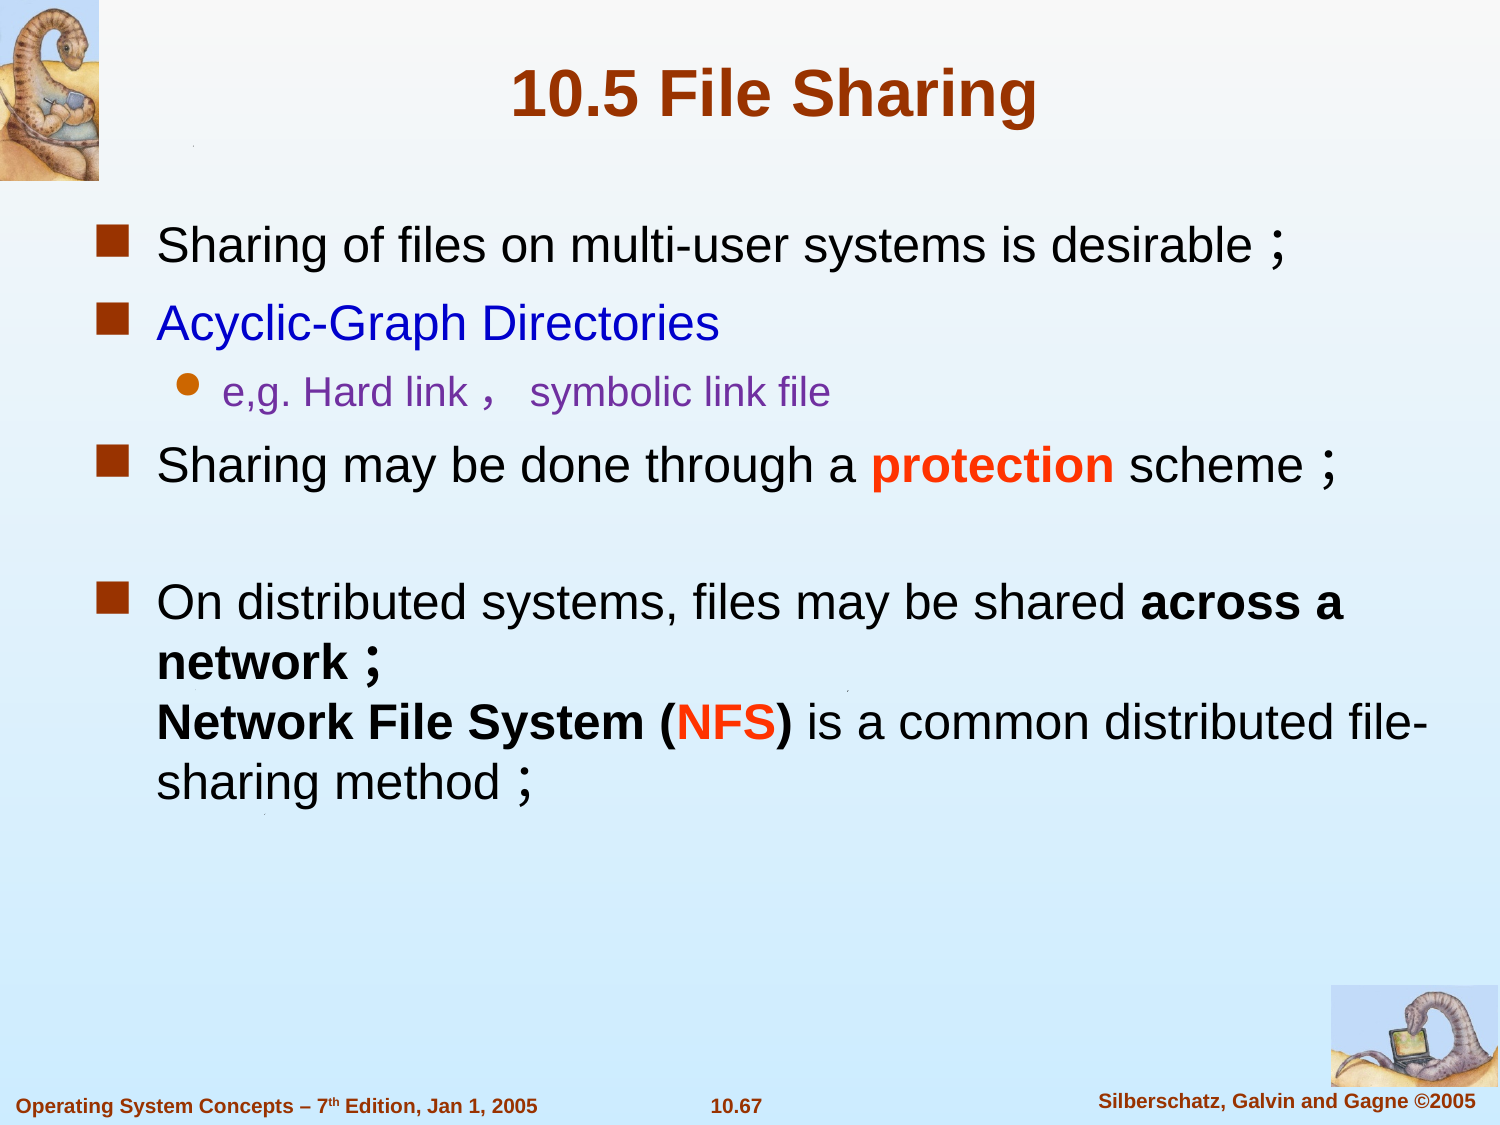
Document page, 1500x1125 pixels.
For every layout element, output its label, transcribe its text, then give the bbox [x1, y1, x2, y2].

list Sharing of files on multi-user systems is desirable； Acyclic-Graph Directories e,g. Hard link，symbolic link file Sharing may be done through a protection scheme； On distributed systems, files may be shared across a network； Network File System (NFS) is a common distributed file-sharing method； [85, 205, 1456, 941]
picture [0, 0, 99, 181]
picture [1331, 985, 1498, 1087]
title 10.5 File Sharing [112, 37, 1438, 138]
